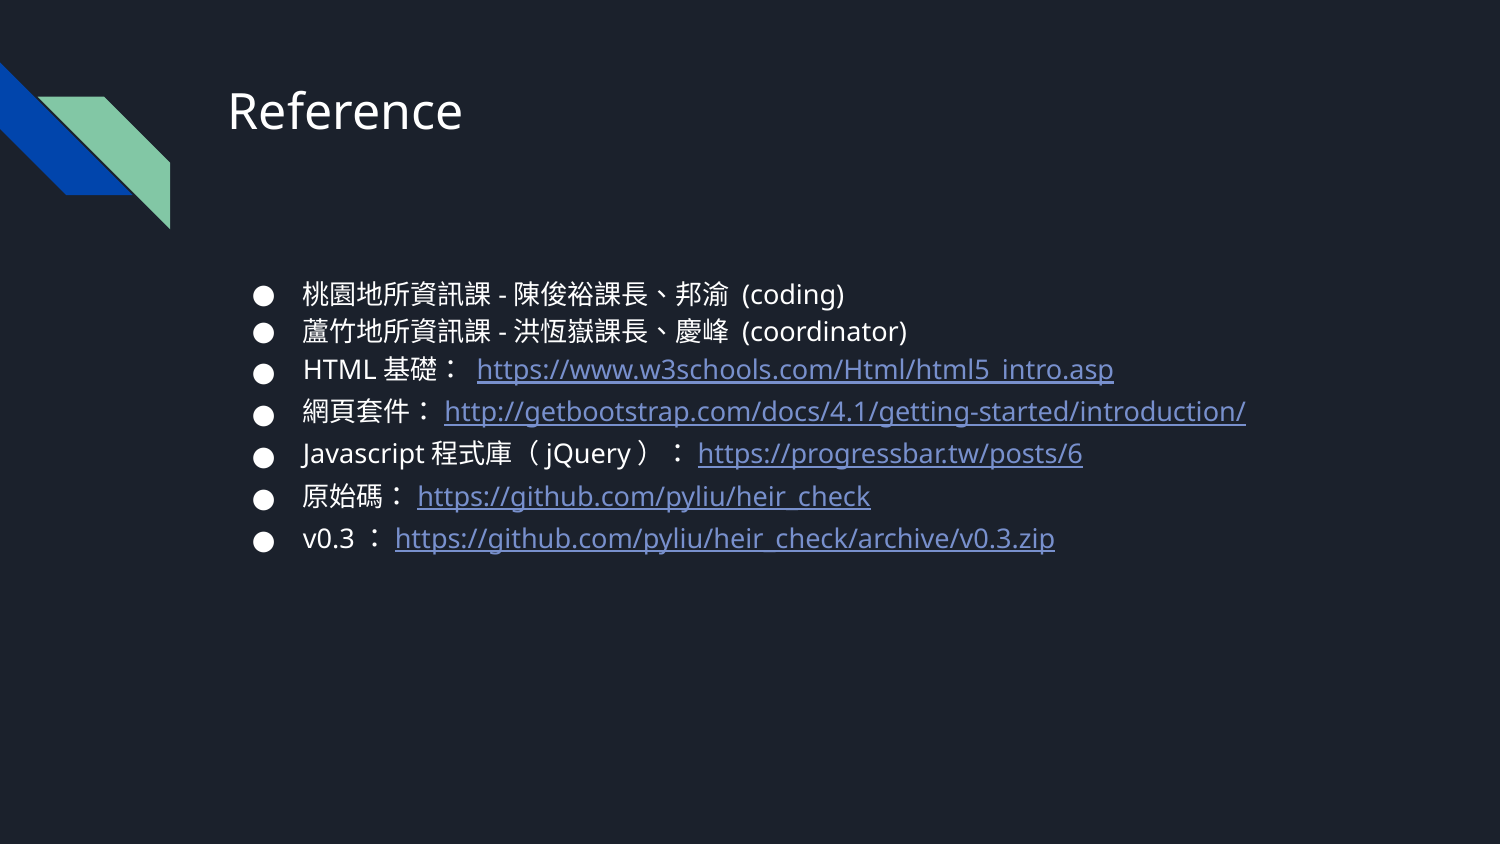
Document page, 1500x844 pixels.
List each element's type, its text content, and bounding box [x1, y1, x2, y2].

list 桃園地所資訊課-陳俊裕課長、邦渝 (coding) 蘆竹地所資訊課-洪恆嶽課長、慶峰 (coordinator) HTML基礎： https://www.w3schools.com/Html/html5_intro.asp 網頁套件：http://getbootstrap.com/docs/4.1/getting-started/introduction/ Javascript程式庫（jQuery）：https://progressbar.tw/posts/6 原始碼：https://github.com/pyliu/heir_check v0.3：https://github.com/pyliu/heir_check/archive/v0.3.zip [212, 257, 1368, 735]
title Reference [212, 64, 1368, 215]
